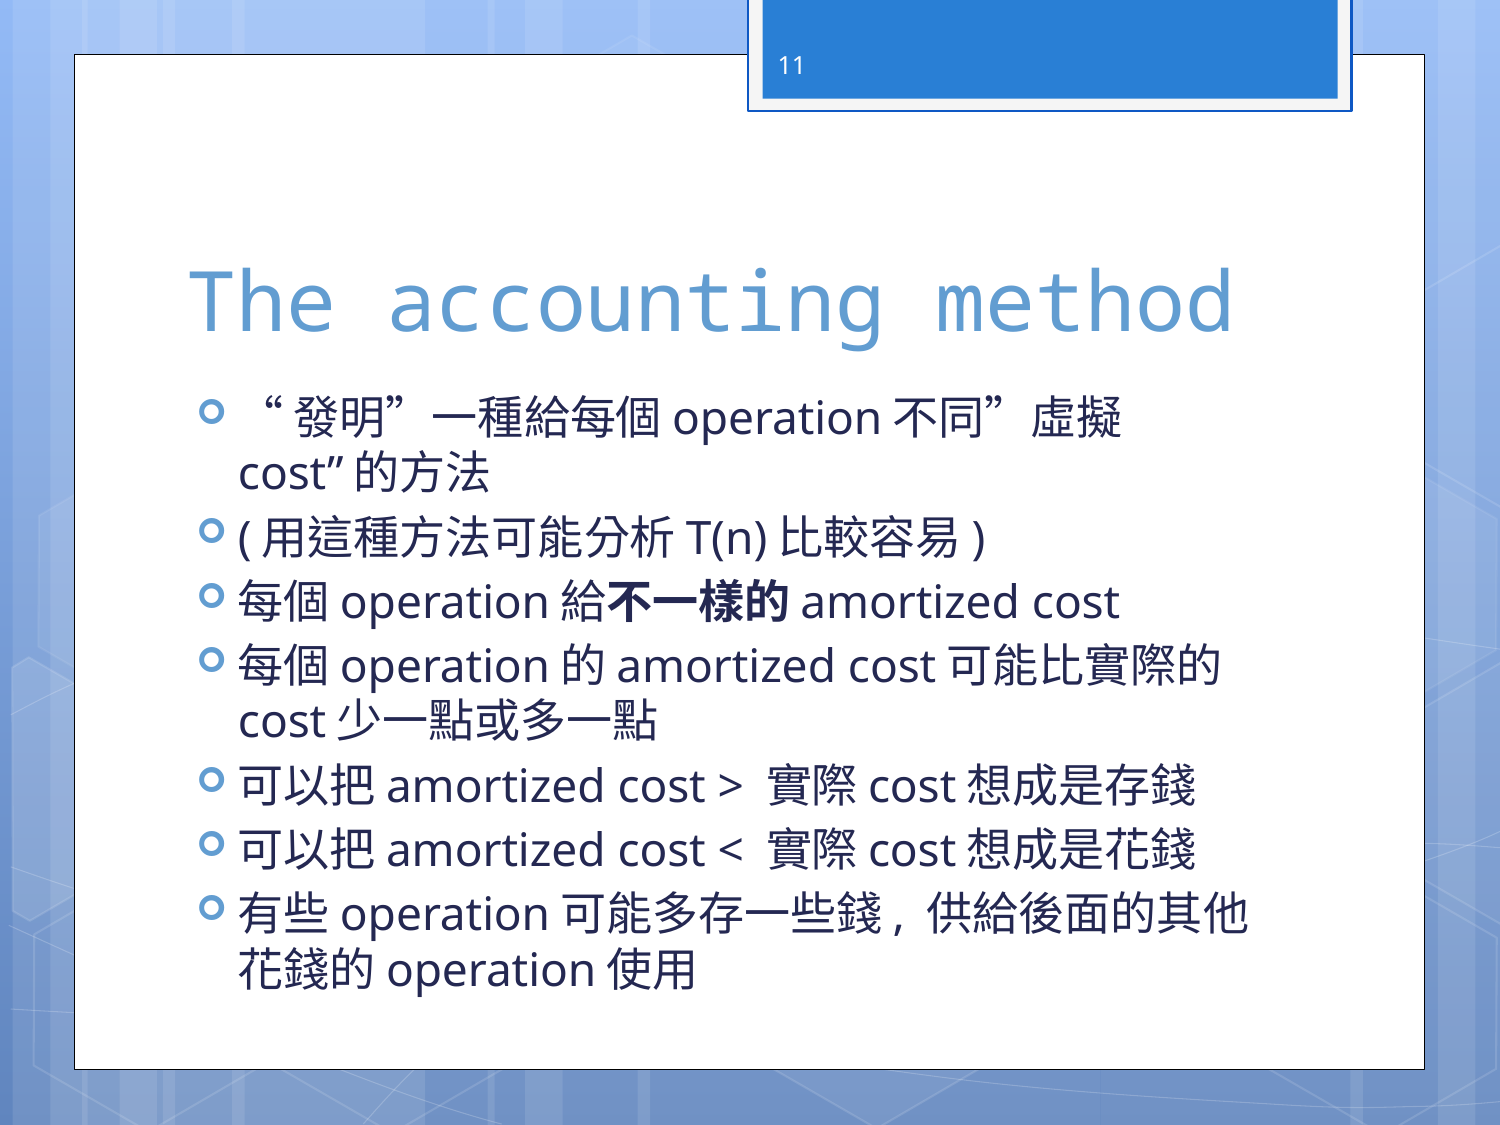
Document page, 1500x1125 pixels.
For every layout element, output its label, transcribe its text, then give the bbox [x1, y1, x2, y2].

list “發明”一種給每個operation不同”虛擬cost”的方法 (用這種方法可能分析T(n)比較容易) 每個operation給不一樣的amortized cost 每個operation的amortized cost可能比實際的cost少一點或多一點 可以把amortized cost > 實際cost想成是存錢 可以把amortized cost < 實際cost想成是花錢 有些operation可能多存一些錢, 供給後面的其他花錢的operation使用 [171, 381, 1283, 1012]
title The accounting method [171, 168, 1324, 357]
slide_number 11 [762, 36, 982, 97]
